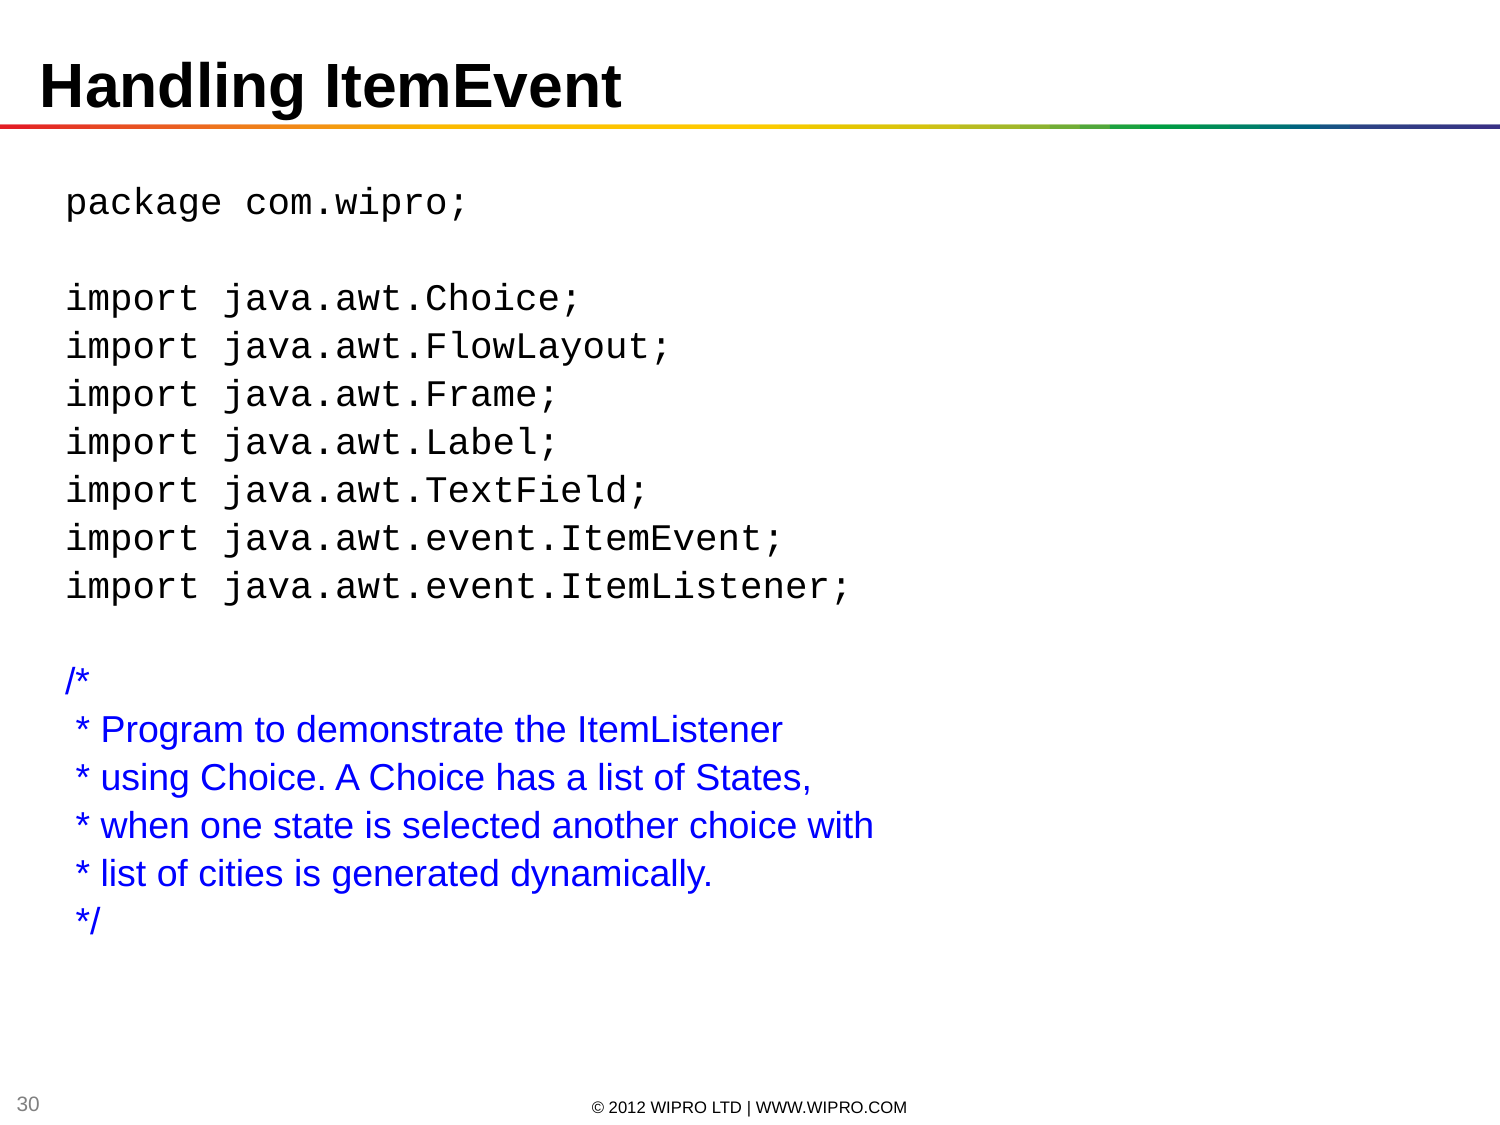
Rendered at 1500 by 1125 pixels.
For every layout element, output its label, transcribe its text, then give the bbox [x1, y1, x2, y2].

list package com.wipro; import java.awt.Choice; import java.awt.FlowLayout; import java.awt.Frame; import java.awt.Label; import java.awt.TextField; import java.awt.event.ItemEvent; import java.awt.event.ItemListener; /* * Program to demonstrate the ItemListener * using Choice. A Choice has a list of States, * when one state is selected another choice with * list of cities is generated dynamically. */ [49, 174, 1401, 1001]
title Handling ItemEvent [24, 37, 1266, 129]
